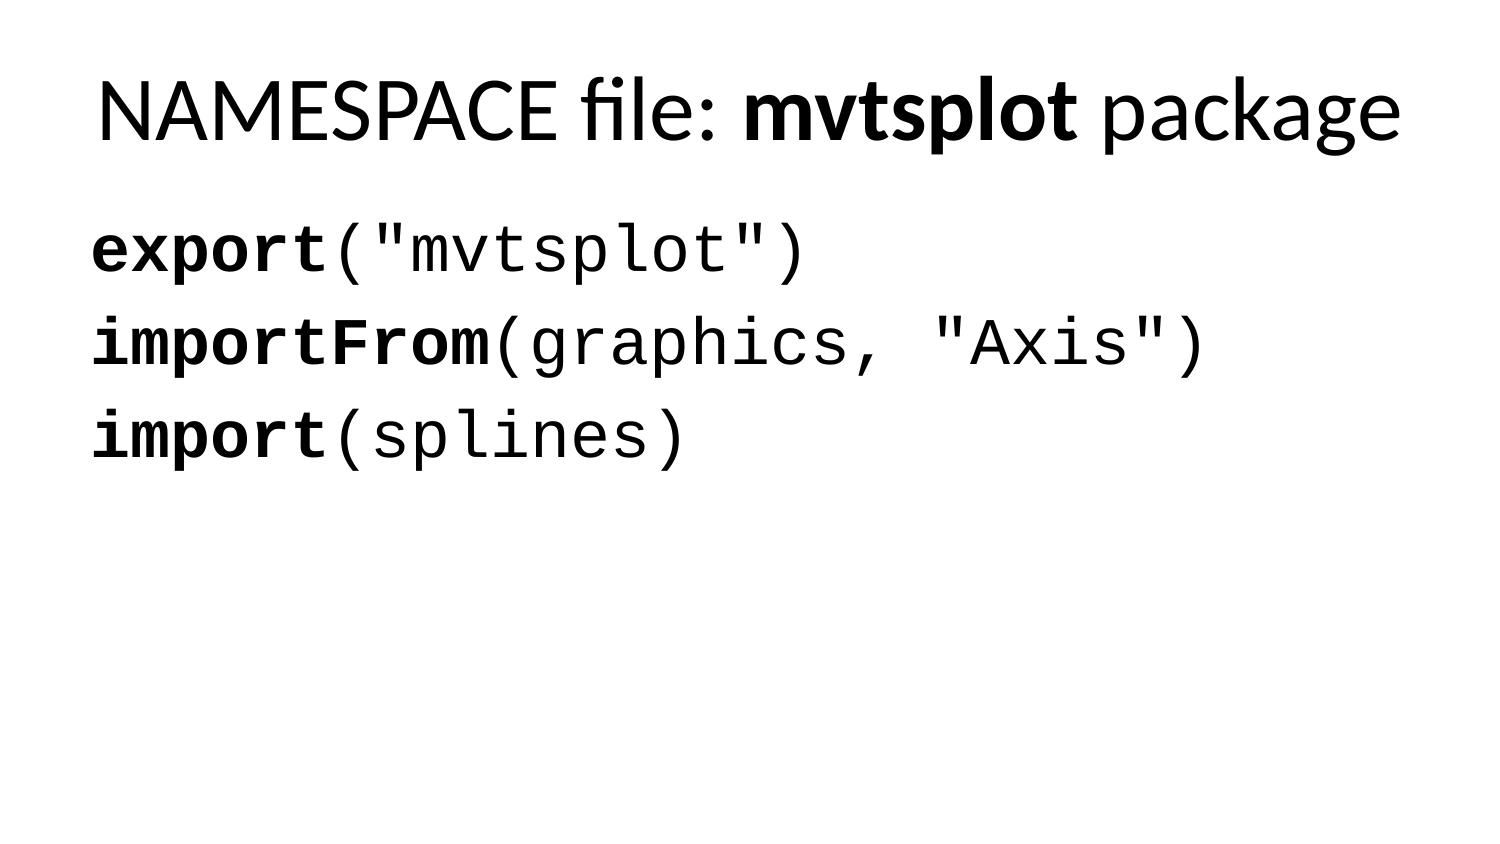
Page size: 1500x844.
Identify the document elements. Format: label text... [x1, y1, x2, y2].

title NAMESPACE file: mvtsplot package [75, 33, 1425, 175]
list export("mvtsplot") importFrom(graphics, "Axis") import(splines) [75, 196, 1425, 754]
